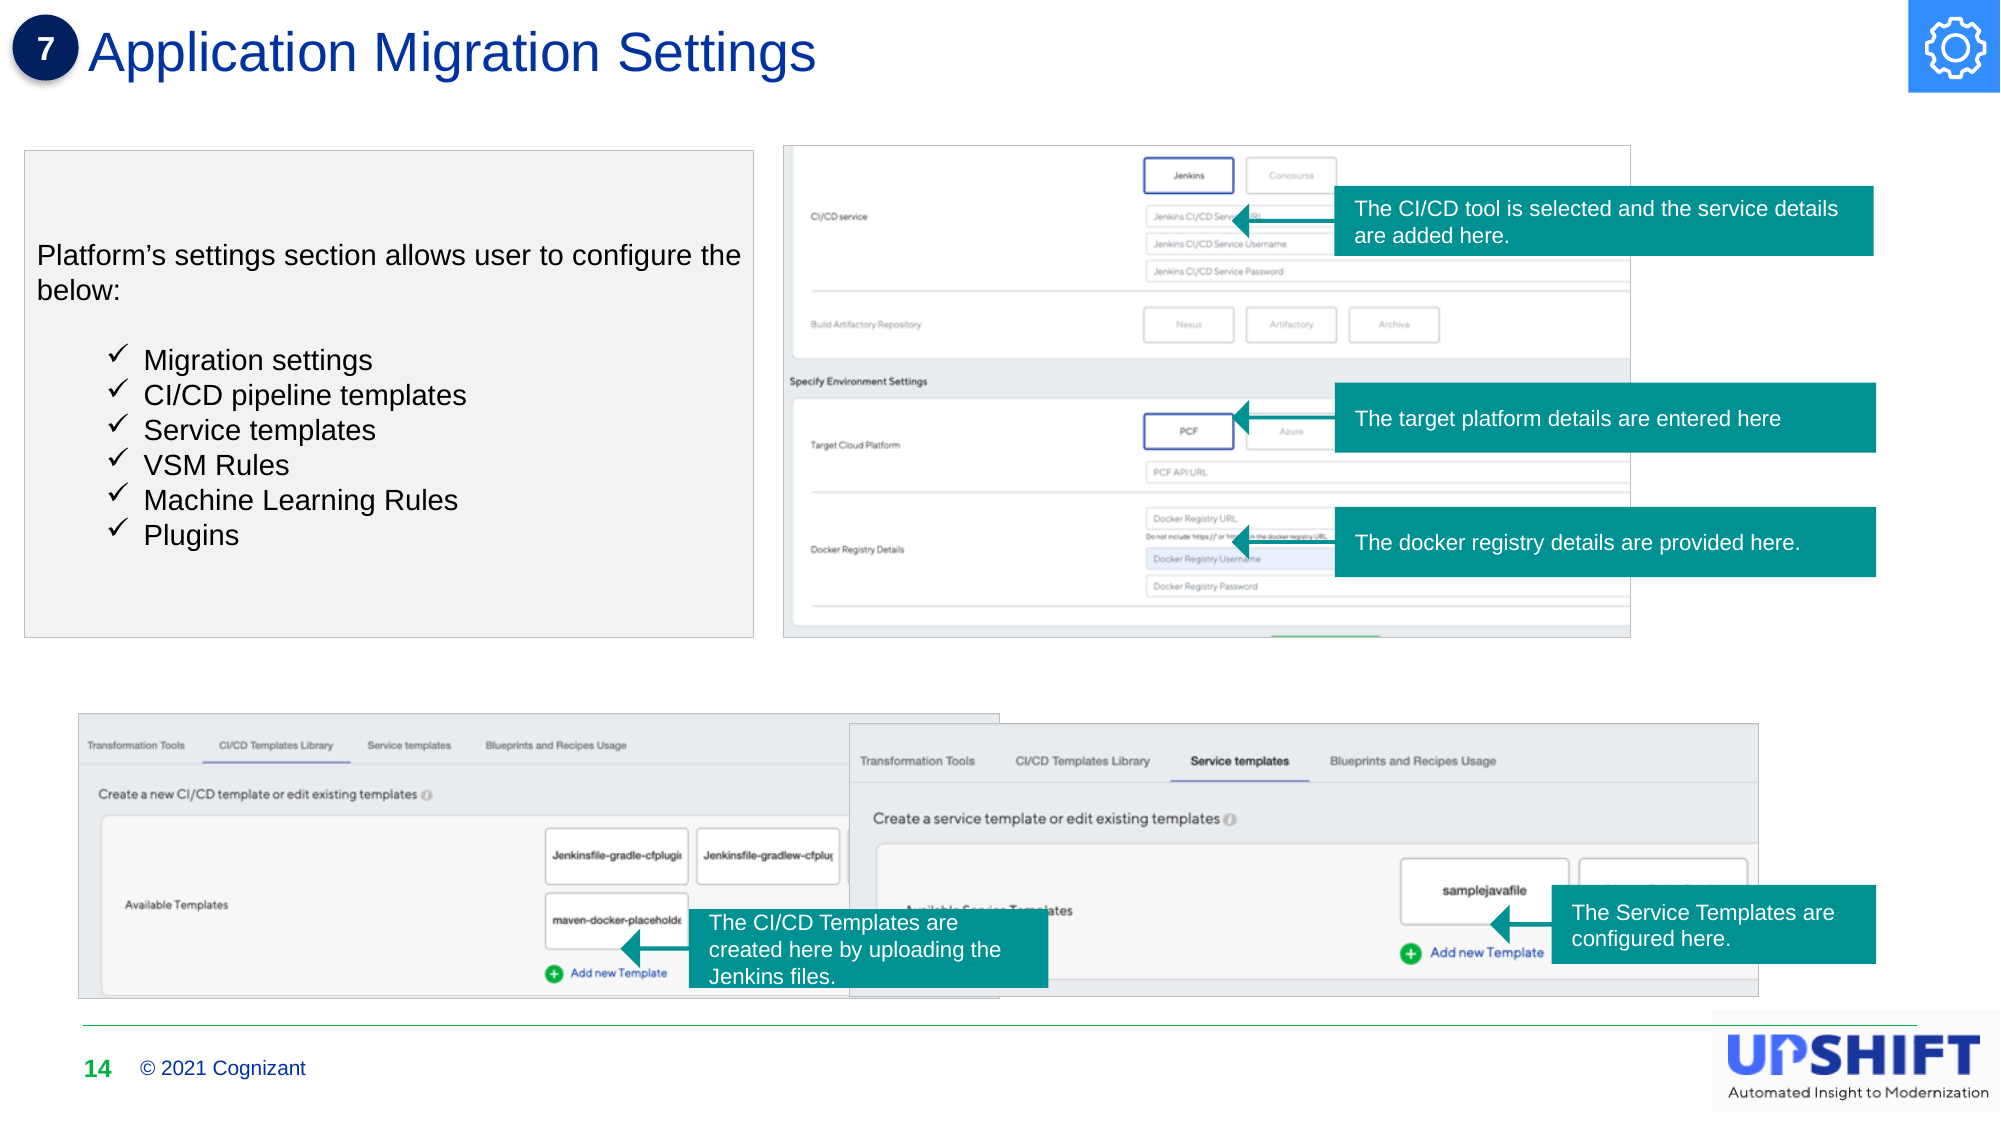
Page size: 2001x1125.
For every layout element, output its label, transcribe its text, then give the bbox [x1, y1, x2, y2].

slide_number 14 [83, 1050, 134, 1084]
footer © 2021 Cognizant [140, 1050, 1140, 1084]
text_box The Service Templates are configured here. [1759, 883, 1878, 965]
text_box The CI/CD tool is selected and the service details are added here. [1631, 184, 1875, 257]
picture [783, 145, 1631, 638]
picture [1711, 1010, 2000, 1112]
text_box The docker registry details are provided here. [1631, 505, 1878, 579]
title Application Migration Settings [88, 8, 1923, 100]
picture [78, 713, 1759, 999]
text_box 7 [11, 13, 80, 82]
text_box The target platform details are entered here [1631, 381, 1878, 454]
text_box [1908, 0, 2000, 93]
text_box Platform’s settings section allows user to configure the below: Migration settings CI/CD pipeline templates Service templates VSM Rules Machine Learning Rules Plugins [24, 150, 754, 638]
